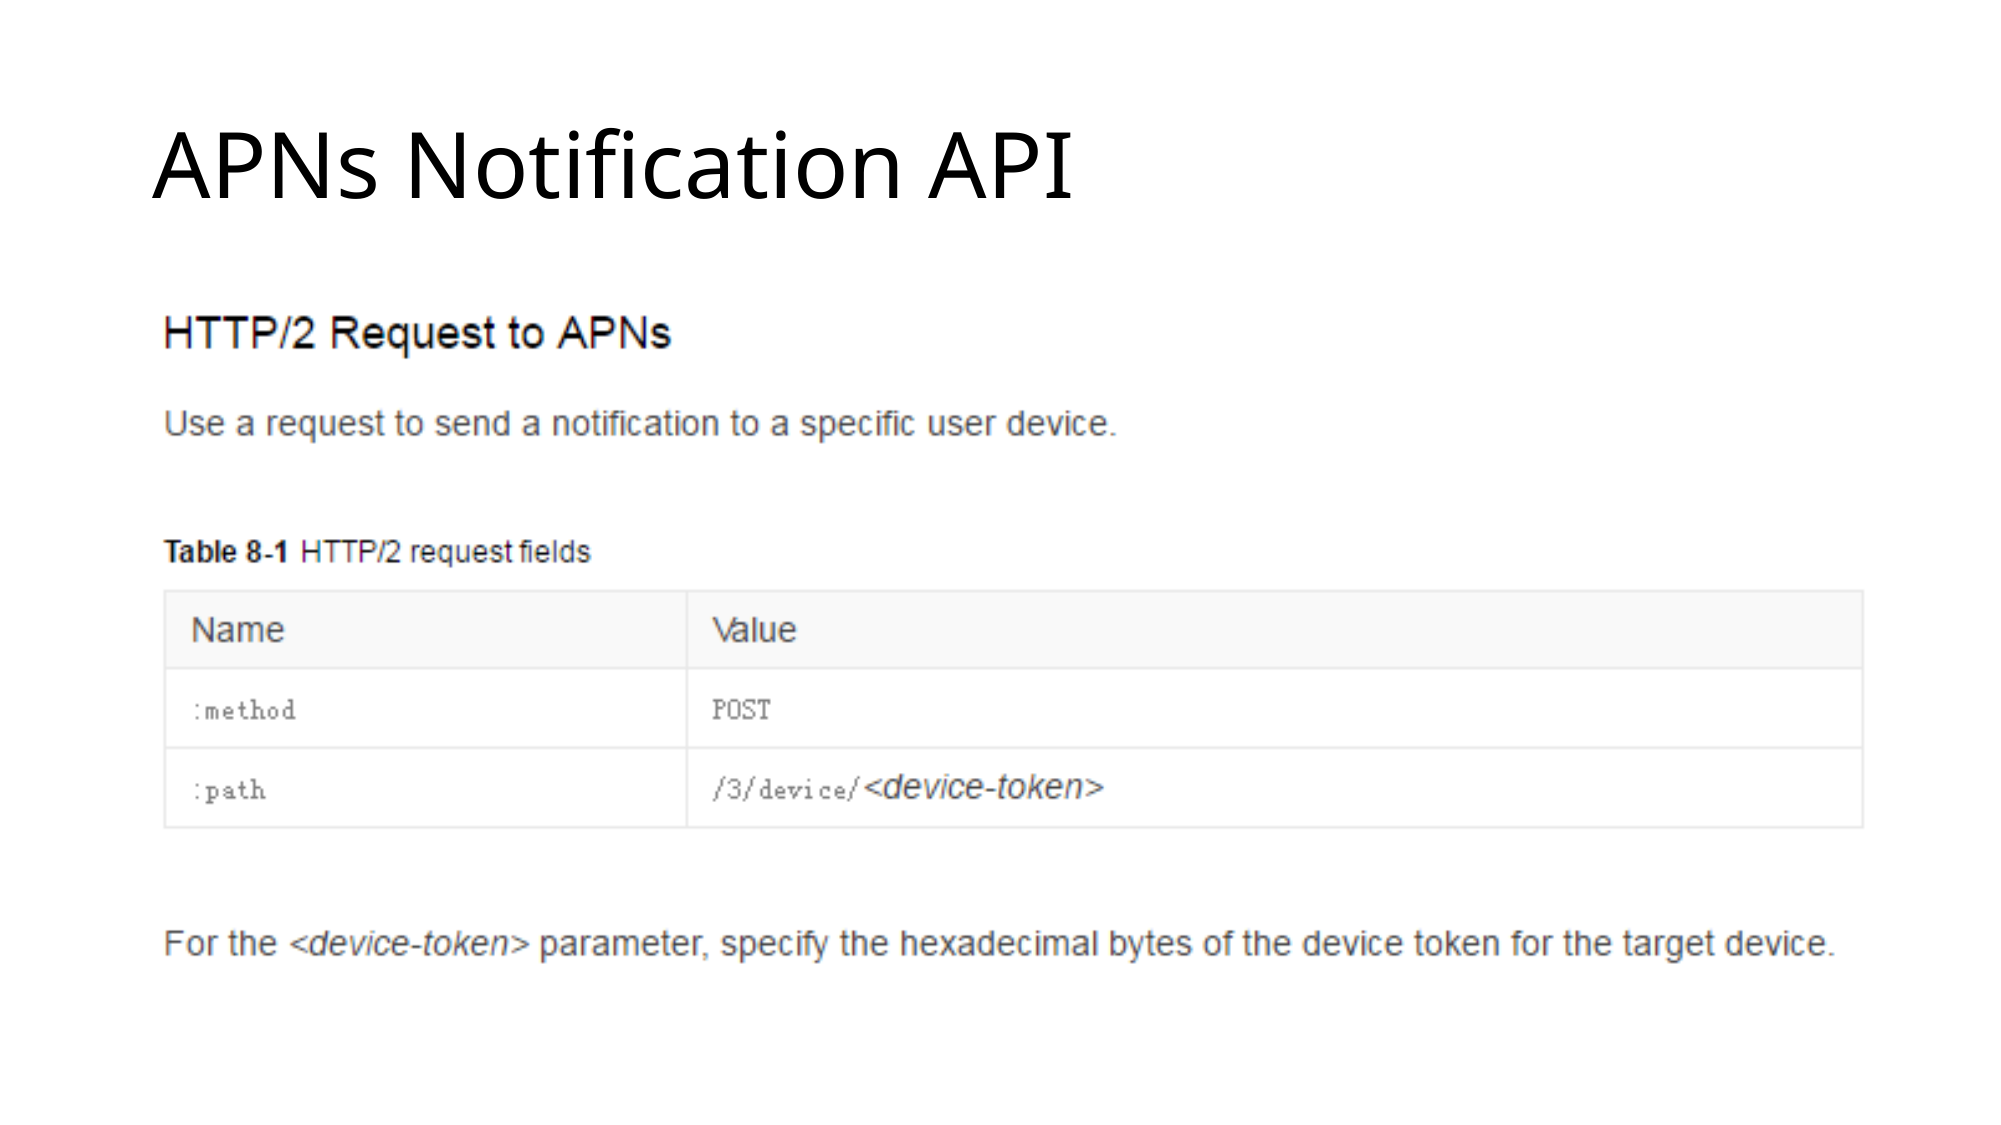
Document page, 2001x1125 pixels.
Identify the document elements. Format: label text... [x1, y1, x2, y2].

picture [137, 277, 1912, 1001]
title APNs Notification API [137, 59, 1863, 277]
